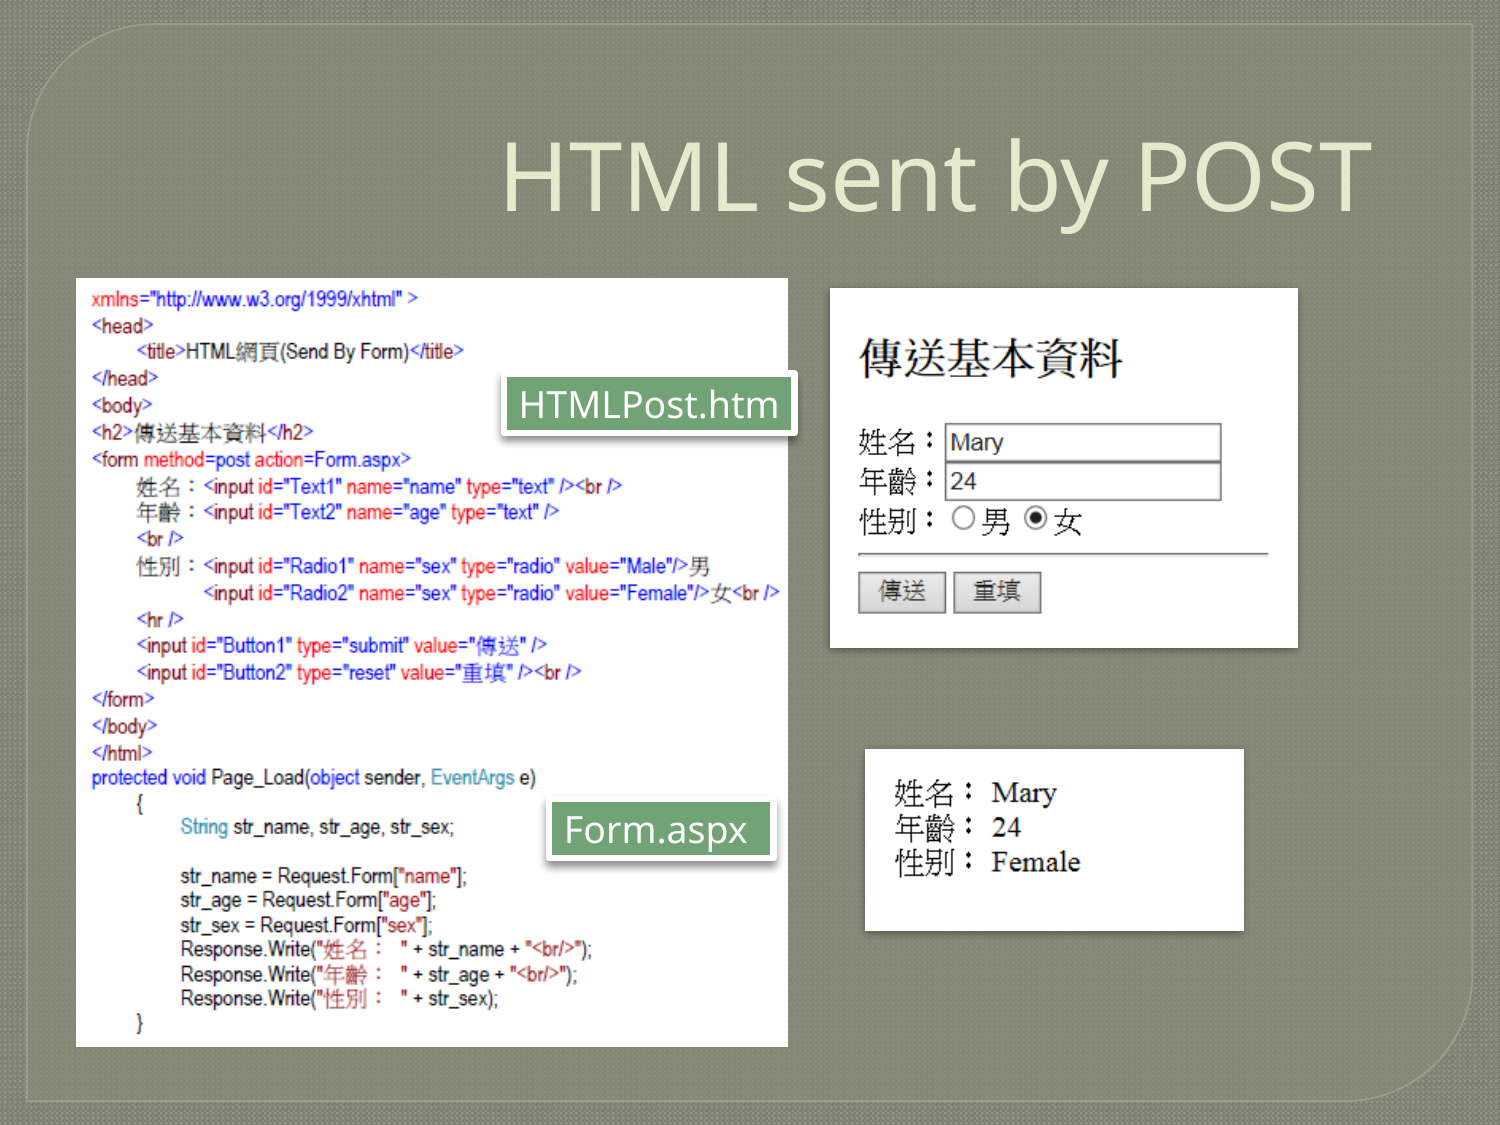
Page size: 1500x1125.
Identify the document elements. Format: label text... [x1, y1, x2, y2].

picture [76, 278, 788, 1047]
text_box HTMLPost.htm [793, 370, 798, 436]
title HTML sent by POST [112, 50, 1388, 238]
picture [879, 762, 1230, 917]
picture [844, 302, 1284, 634]
